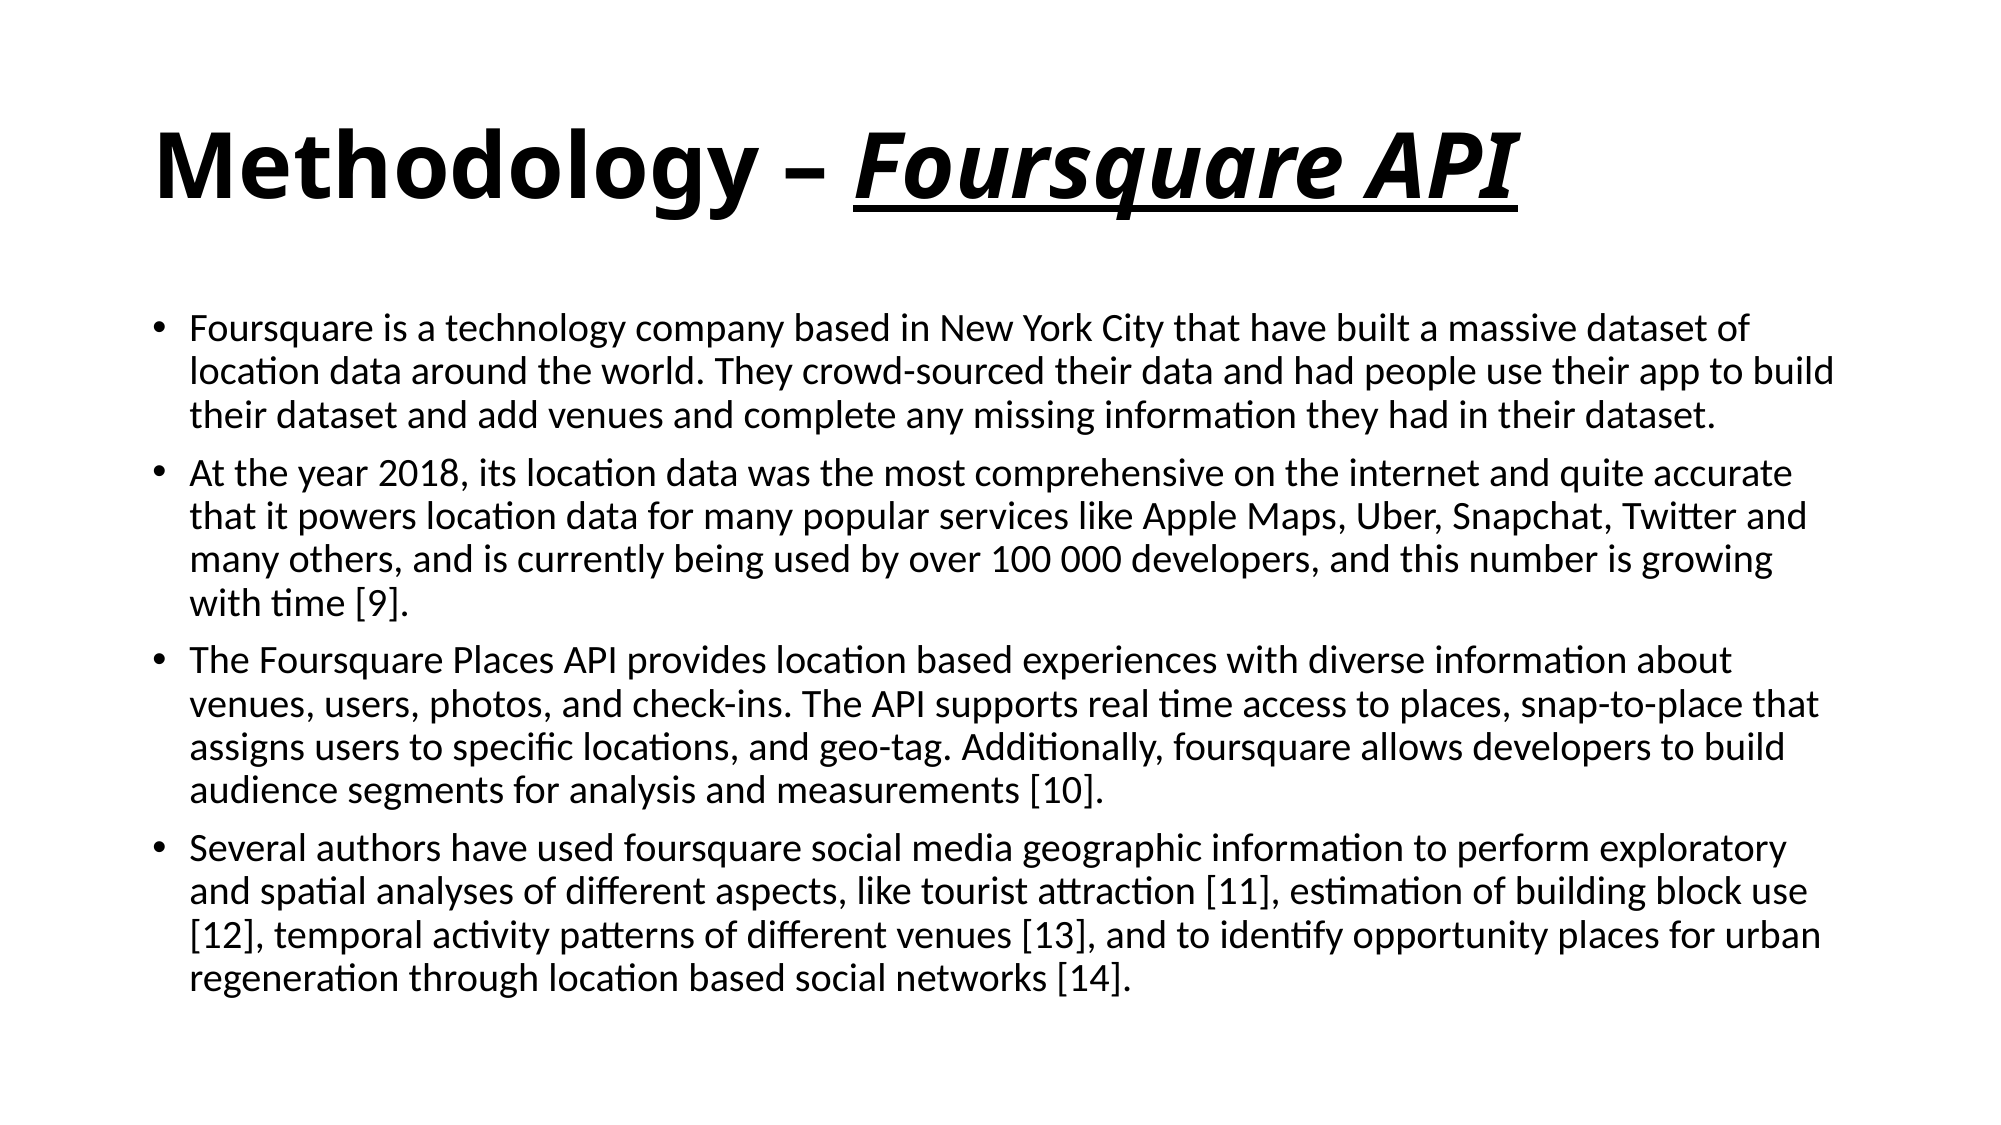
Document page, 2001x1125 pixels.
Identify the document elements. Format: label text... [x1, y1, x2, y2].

list Foursquare is a technology company based in New York City that have built a massive dataset of location data around the world. They crowd-sourced their data and had people use their app to build their dataset and add venues and complete any missing information they had in their dataset. At the year 2018, its location data was the most comprehensive on the internet and quite accurate that it powers location data for many popular services like Apple Maps, Uber, Snapchat, Twitter and many others, and is currently being used by over 100 000 developers, and this number is growing with time [9]. The Foursquare Places API provides location based experiences with diverse information about venues, users, photos, and check-ins. The API supports real time access to places, snap-to-place that assigns users to specific locations, and geo-tag. Additionally, foursquare allows developers to build audience segments for analysis and measurements [10]. Several authors have used foursquare social media geographic information to perform exploratory and spatial analyses of different aspects, like tourist attraction [11], estimation of building block use [12], temporal activity patterns of different venues [13], and to identify opportunity places for urban regeneration through location based social networks [14]. [137, 299, 1863, 1014]
title Methodology – Foursquare API [137, 59, 1863, 278]
